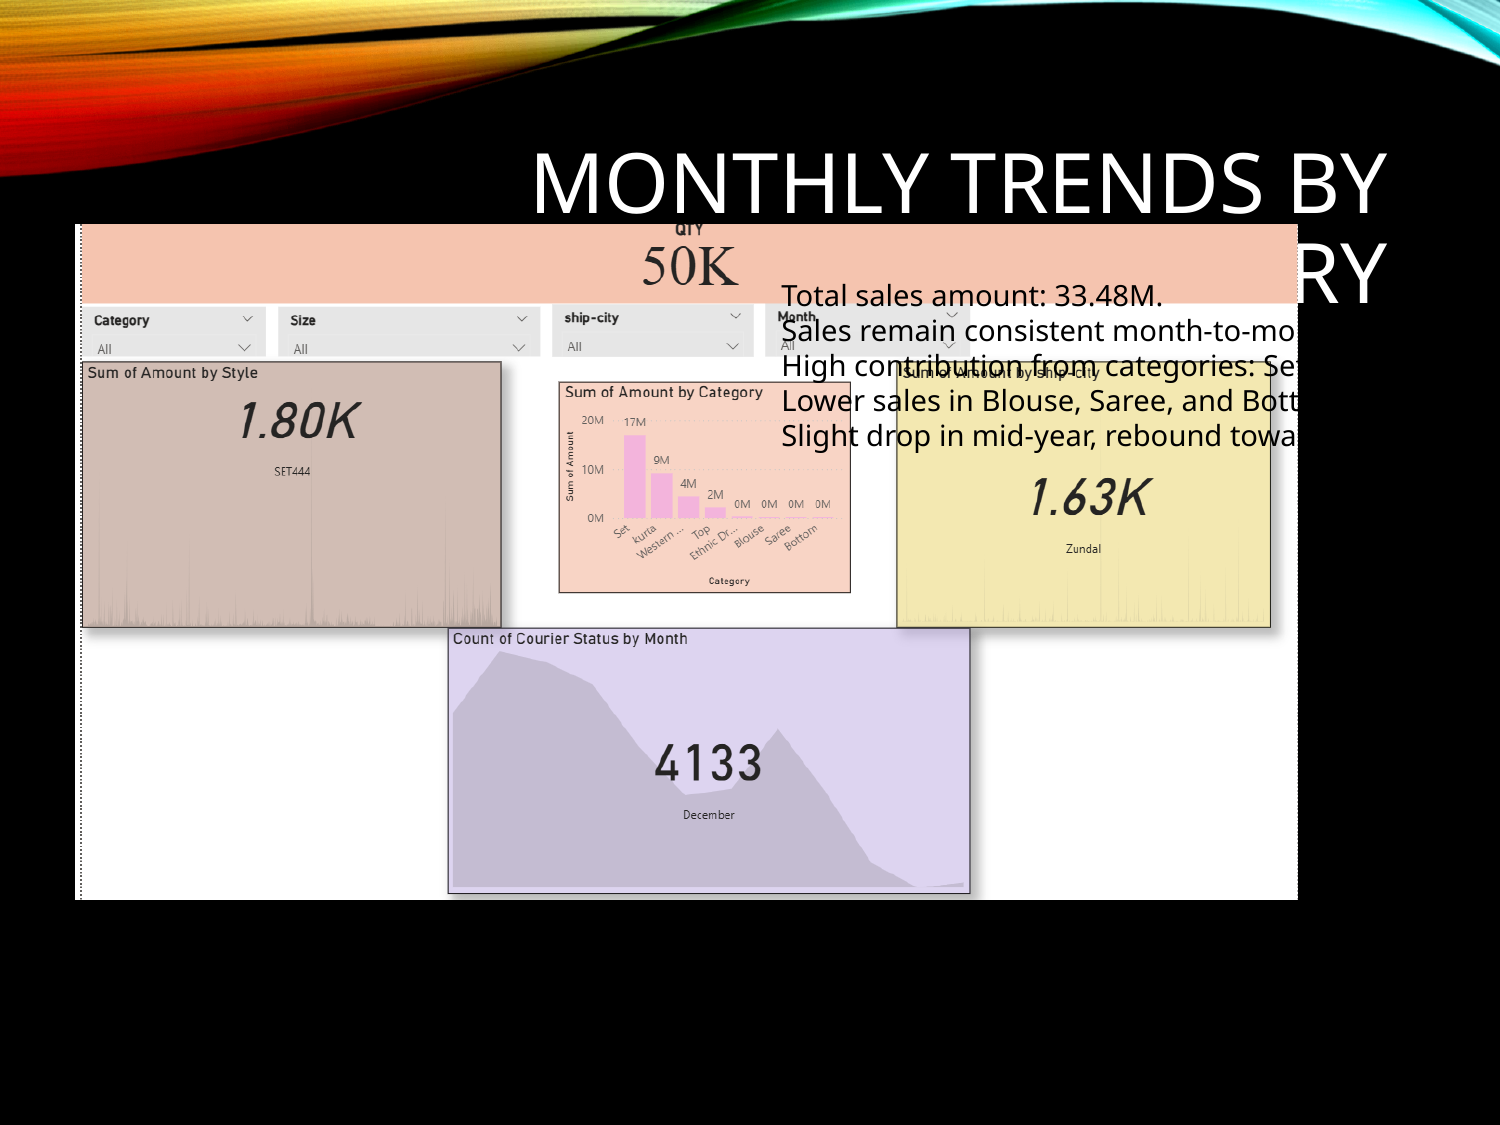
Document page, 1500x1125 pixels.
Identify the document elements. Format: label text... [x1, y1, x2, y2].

picture [74, 224, 1298, 901]
text_box Total sales amount: 33.48M. Sales remain consistent month-to-month. High contribution from categories: Set, Kurta, Western Dress. Lower sales in Blouse, Saree, and Bottom categories. Slight drop in mid-year, rebound towards year-end. [1298, 224, 1500, 460]
title Monthly Trends by Category [356, 125, 1403, 224]
picture [0, 0, 1500, 178]
